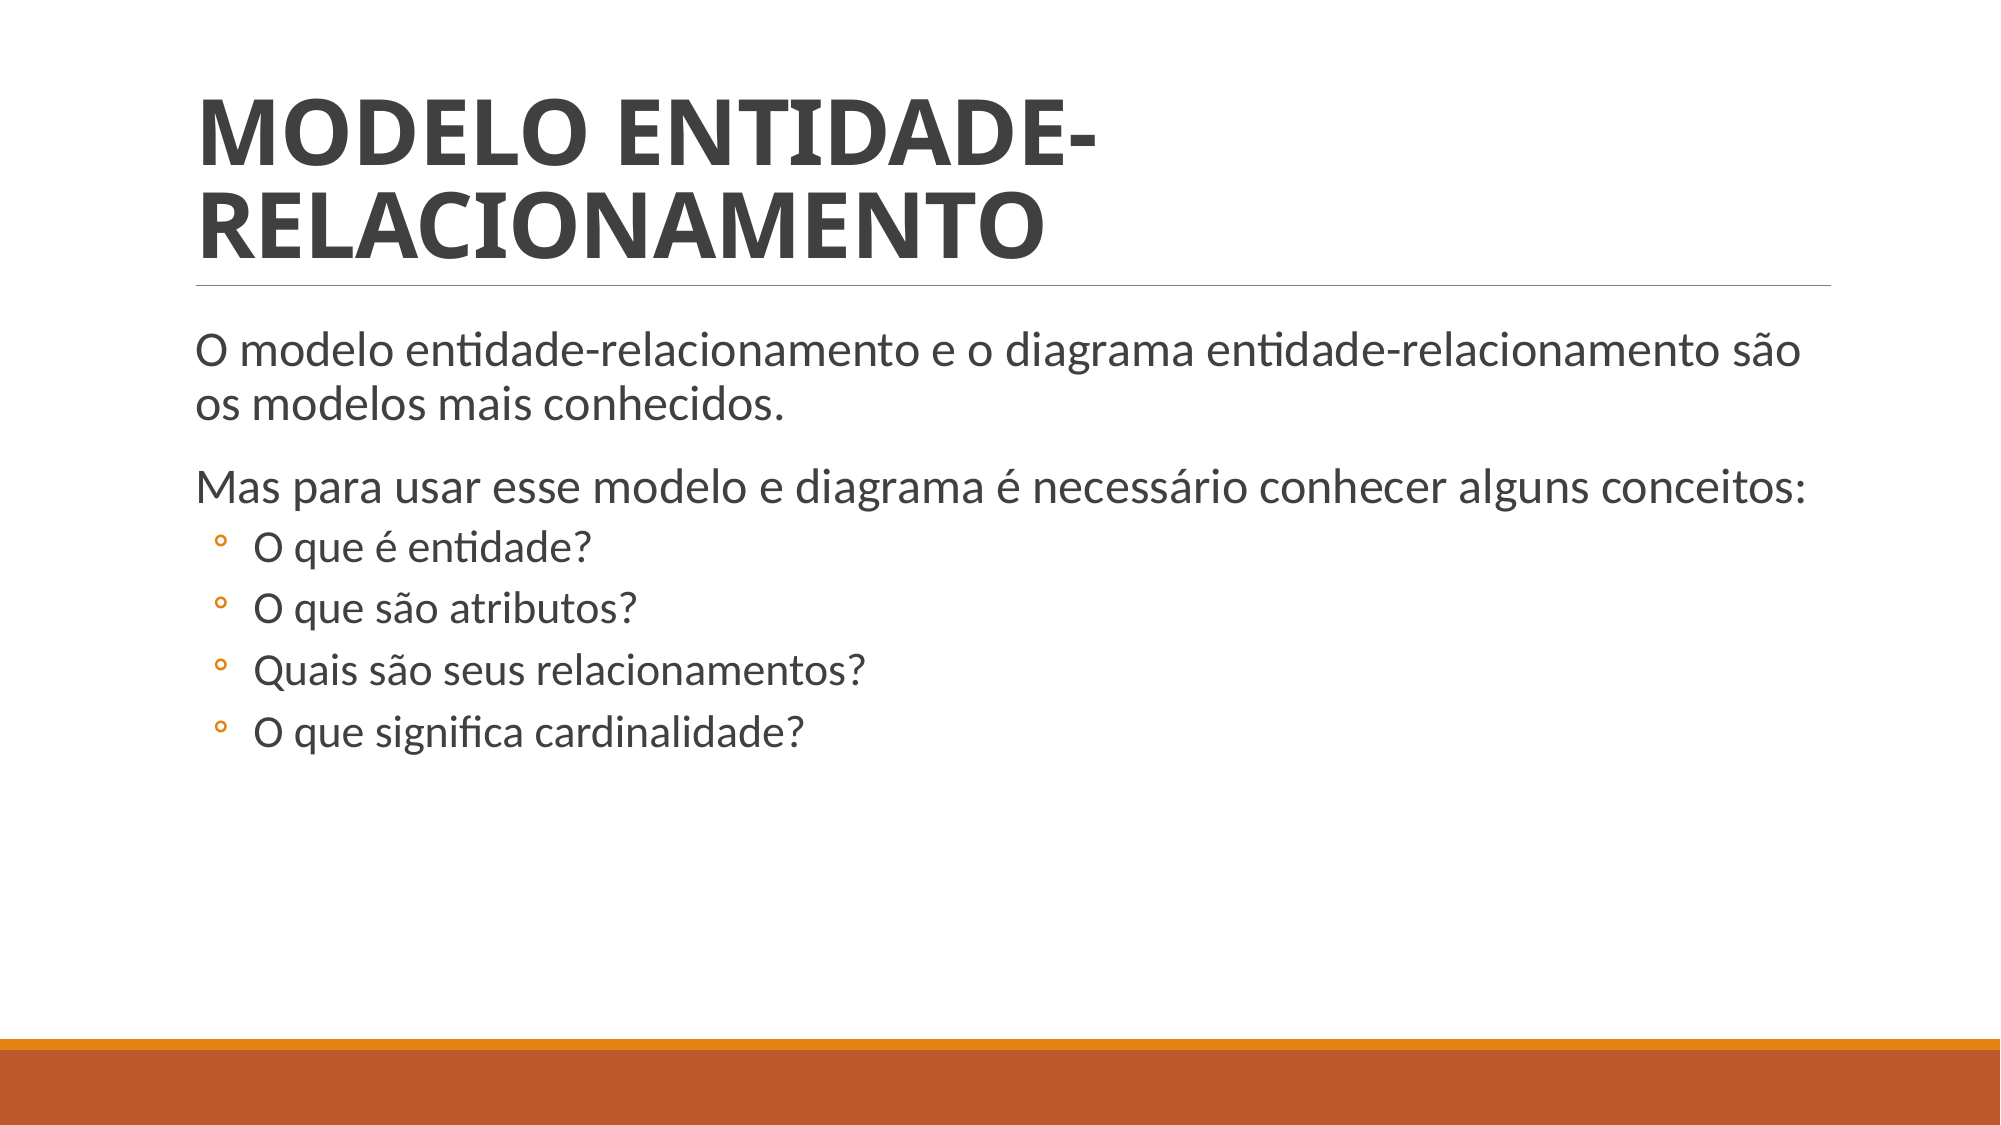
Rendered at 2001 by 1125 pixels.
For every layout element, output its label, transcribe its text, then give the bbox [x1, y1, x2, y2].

list O modelo entidade-relacionamento e o diagrama entidade-relacionamento são os modelos mais conhecidos. Mas para usar esse modelo e diagrama é necessário conhecer alguns conceitos: O que é entidade? O que são atributos? Quais são seus relacionamentos? O que significa cardinalidade? [180, 315, 1830, 1040]
title MODELO ENTIDADE-RELACIONAMENTO [180, 47, 1830, 285]
